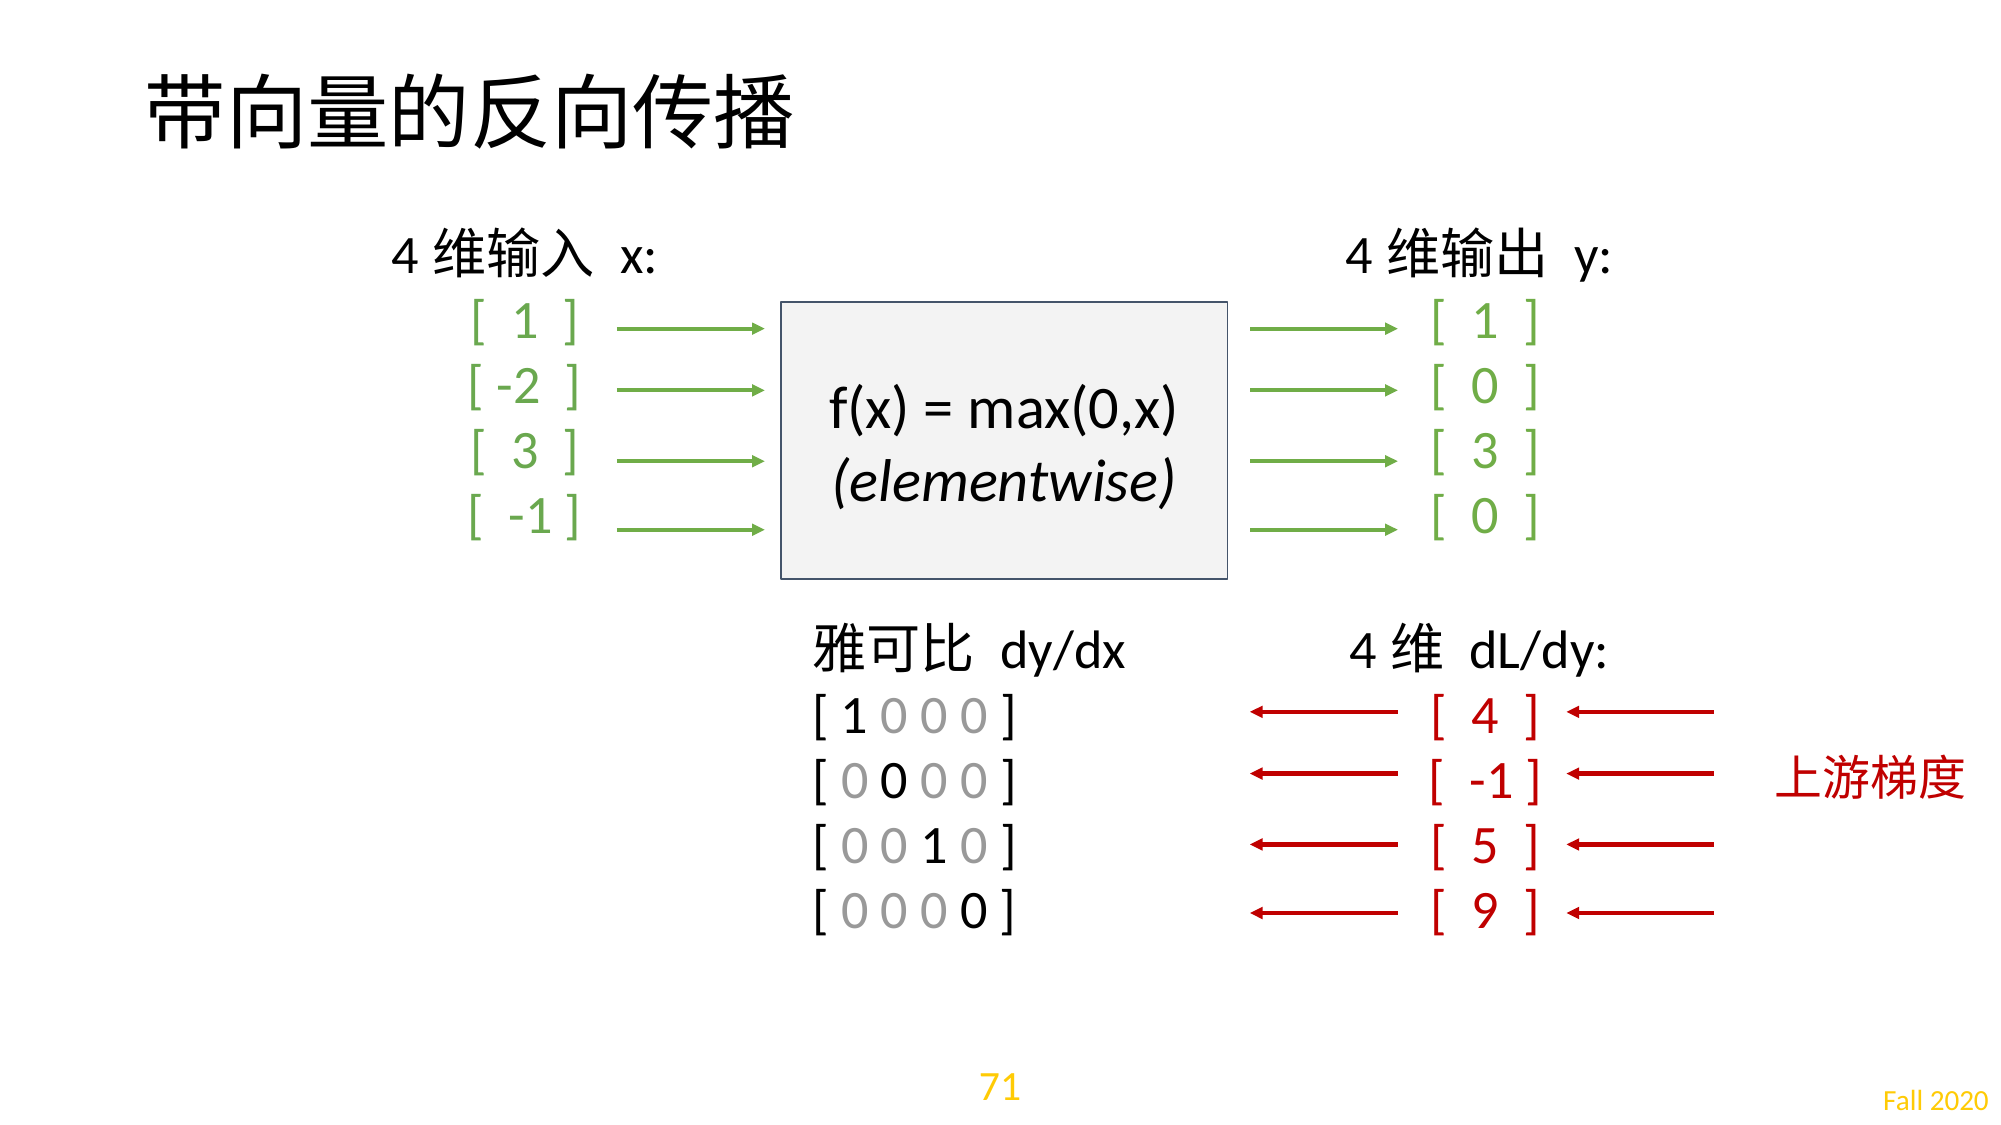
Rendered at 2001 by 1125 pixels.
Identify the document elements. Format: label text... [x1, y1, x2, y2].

text_box [686, 384, 765, 397]
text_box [780, 301, 1228, 580]
text_box [1250, 705, 1279, 719]
text_box 雅可比 dy/dx [ 1 0 0 0 ] [ 0 0 0 0 ] [ 0 0 1 0 ] [ 0 0 0 0 ] [792, 594, 1217, 960]
text_box [686, 322, 765, 335]
text_box [1250, 906, 1279, 920]
text_box [1250, 767, 1279, 780]
title 带向量的反向传播 [136, 59, 1863, 173]
text_box 4维输出 y: [ 1 ] [ 0 ] [ 3 ] [ 0 ] [1304, 199, 1667, 565]
slide_number 71 [969, 1052, 1031, 1116]
text_box [686, 523, 765, 536]
text_box 4维输入 x: [ 1 ] [ -2 ] [ 3 ] [ -1 ] [364, 199, 686, 565]
text_box 上游梯度 [1725, 727, 2000, 826]
text_box [1250, 838, 1279, 851]
text_box [686, 455, 765, 468]
text_box 4维 dL/dy: [ 4 ] [ -1 ] [ 5 ] [ 9 ] [1279, 594, 1692, 960]
